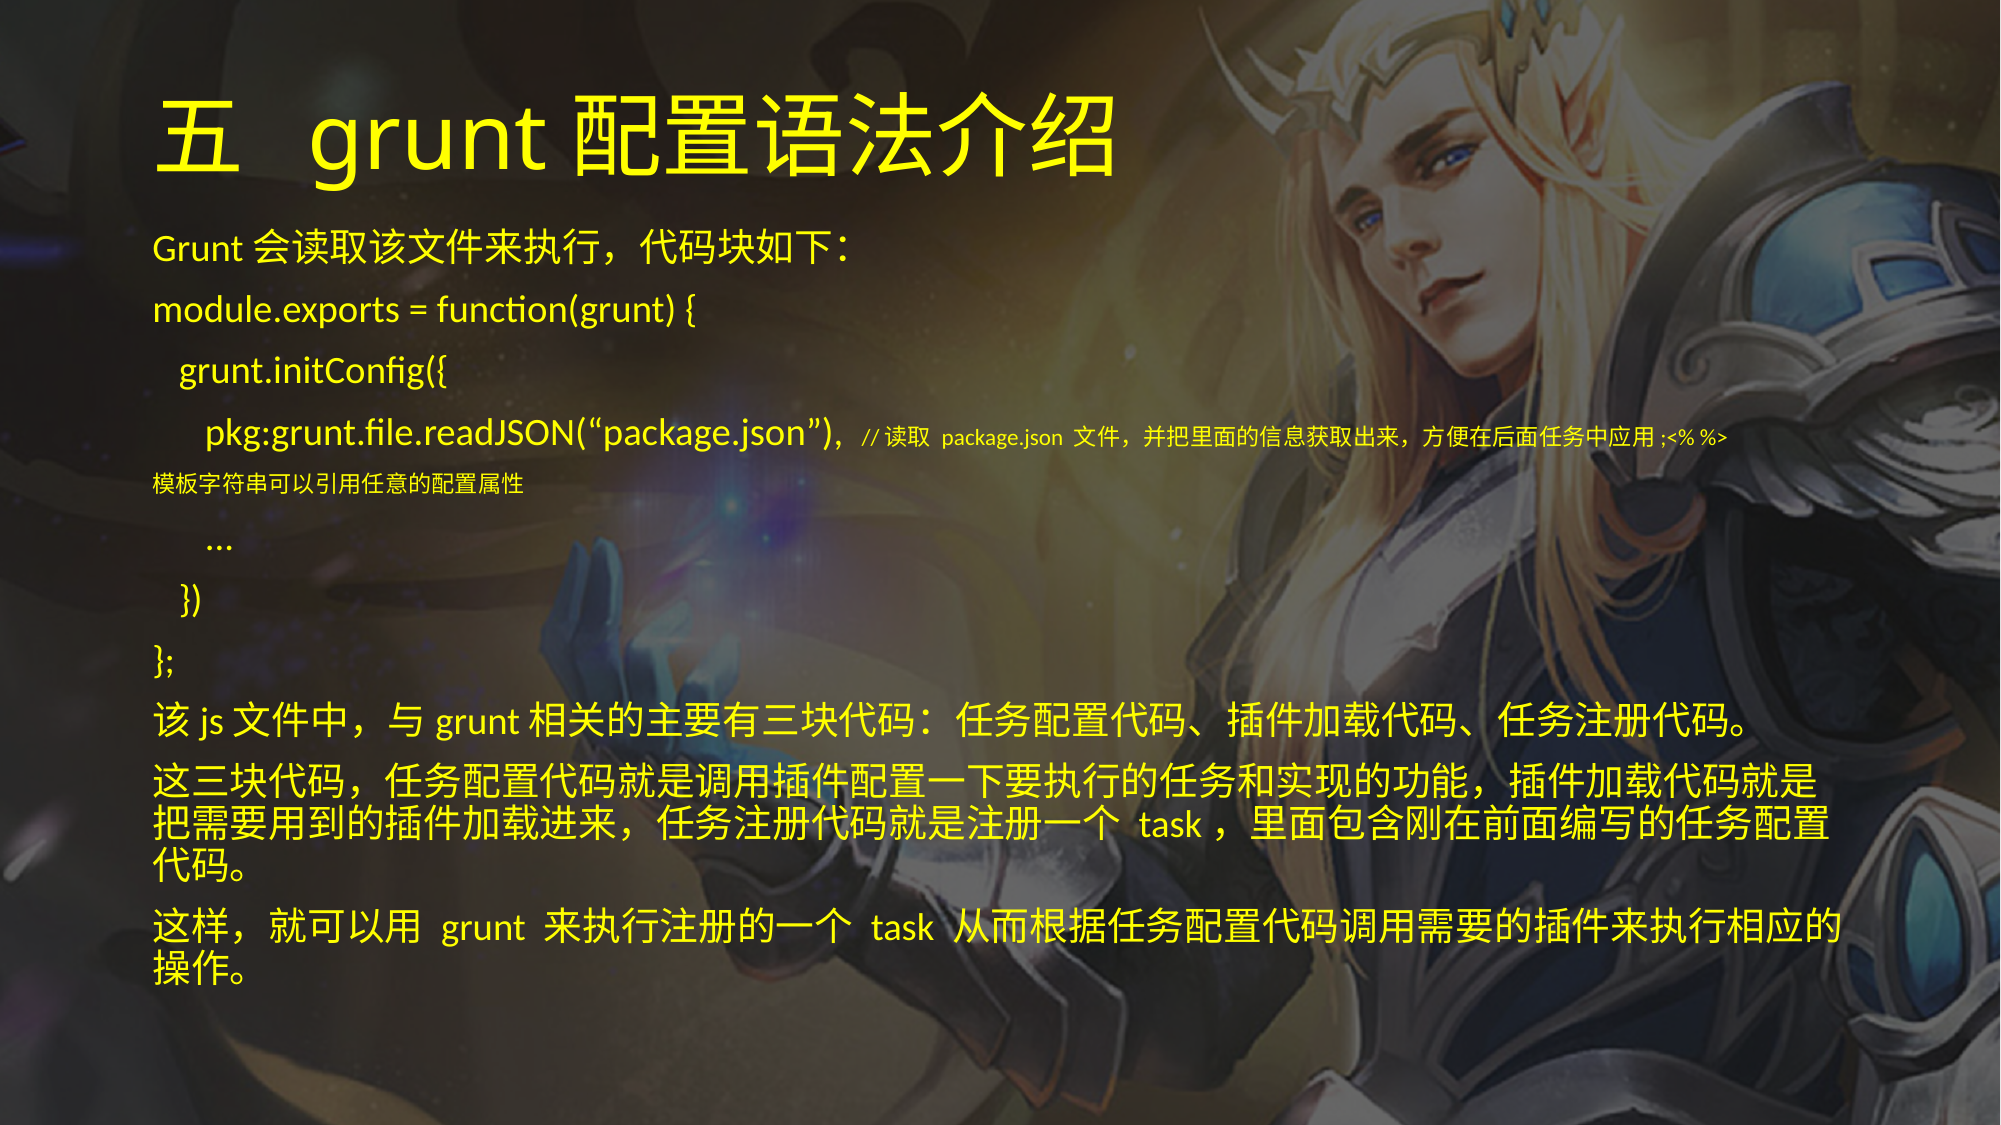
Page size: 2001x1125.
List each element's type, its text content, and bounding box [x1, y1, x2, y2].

picture [0, 0, 2001, 1125]
list Grunt会读取该文件来执行，代码块如下： module.exports = function(grunt) { grunt.initConfig({ pkg:grunt.file.readJSON(“package.json”), //读取 package.json 文件，并把里面的信息获取出来，方便在后面任务中应用;<% %> 模板字符串可以引用任意的配置属性 ... }) }; 该js文件中，与grunt相关的主要有三块代码：任务配置代码、插件加载代码、任务注册代码。 这三块代码，任务配置代码就是调用插件配置一下要执行的任务和实现的功能，插件加载代码就是把需要用到的插件加载进来，任务注册代码就是注册一个 task，里面包含刚在前面编写的任务配置代码。 这样，就可以用 grunt 来执行注册的一个 task 从而根据任务配置代码调用需要的插件来执行相应的操作。 [137, 220, 1863, 1014]
title 五 grunt配置语法介绍 [137, 59, 1863, 220]
